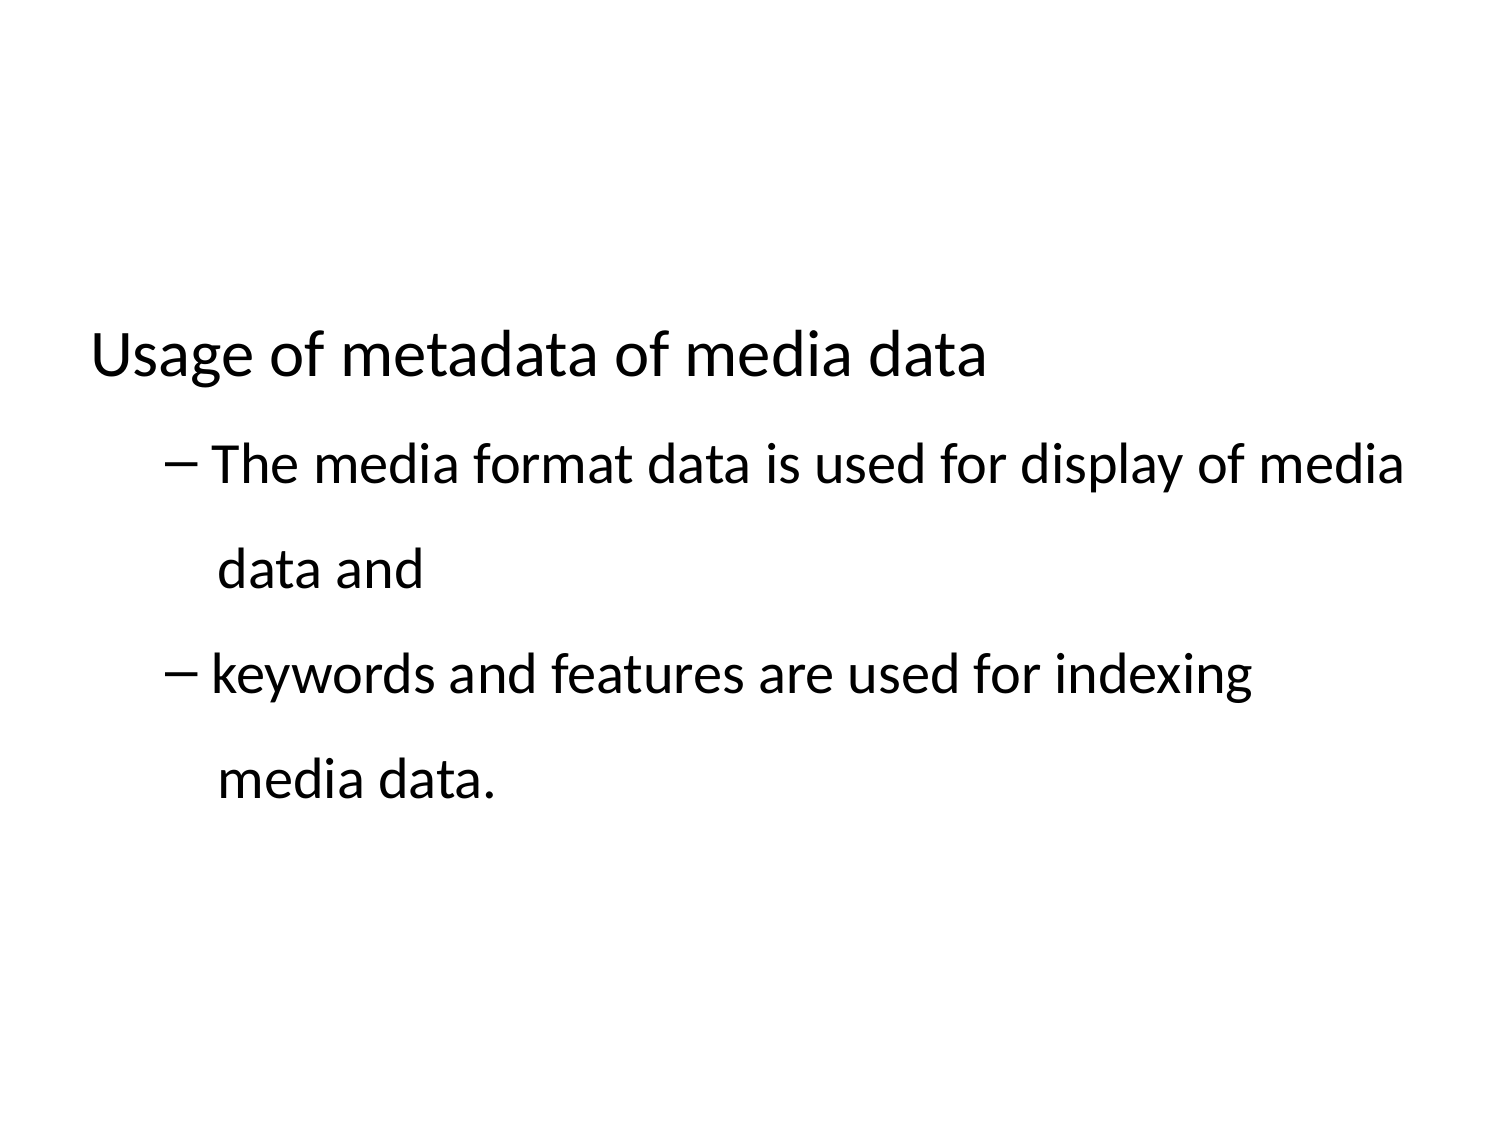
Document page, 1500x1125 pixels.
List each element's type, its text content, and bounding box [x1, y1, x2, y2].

list Usage of metadata of media data The media format data is used for display of media data and keywords and features are used for indexing media data. [75, 262, 1425, 1005]
